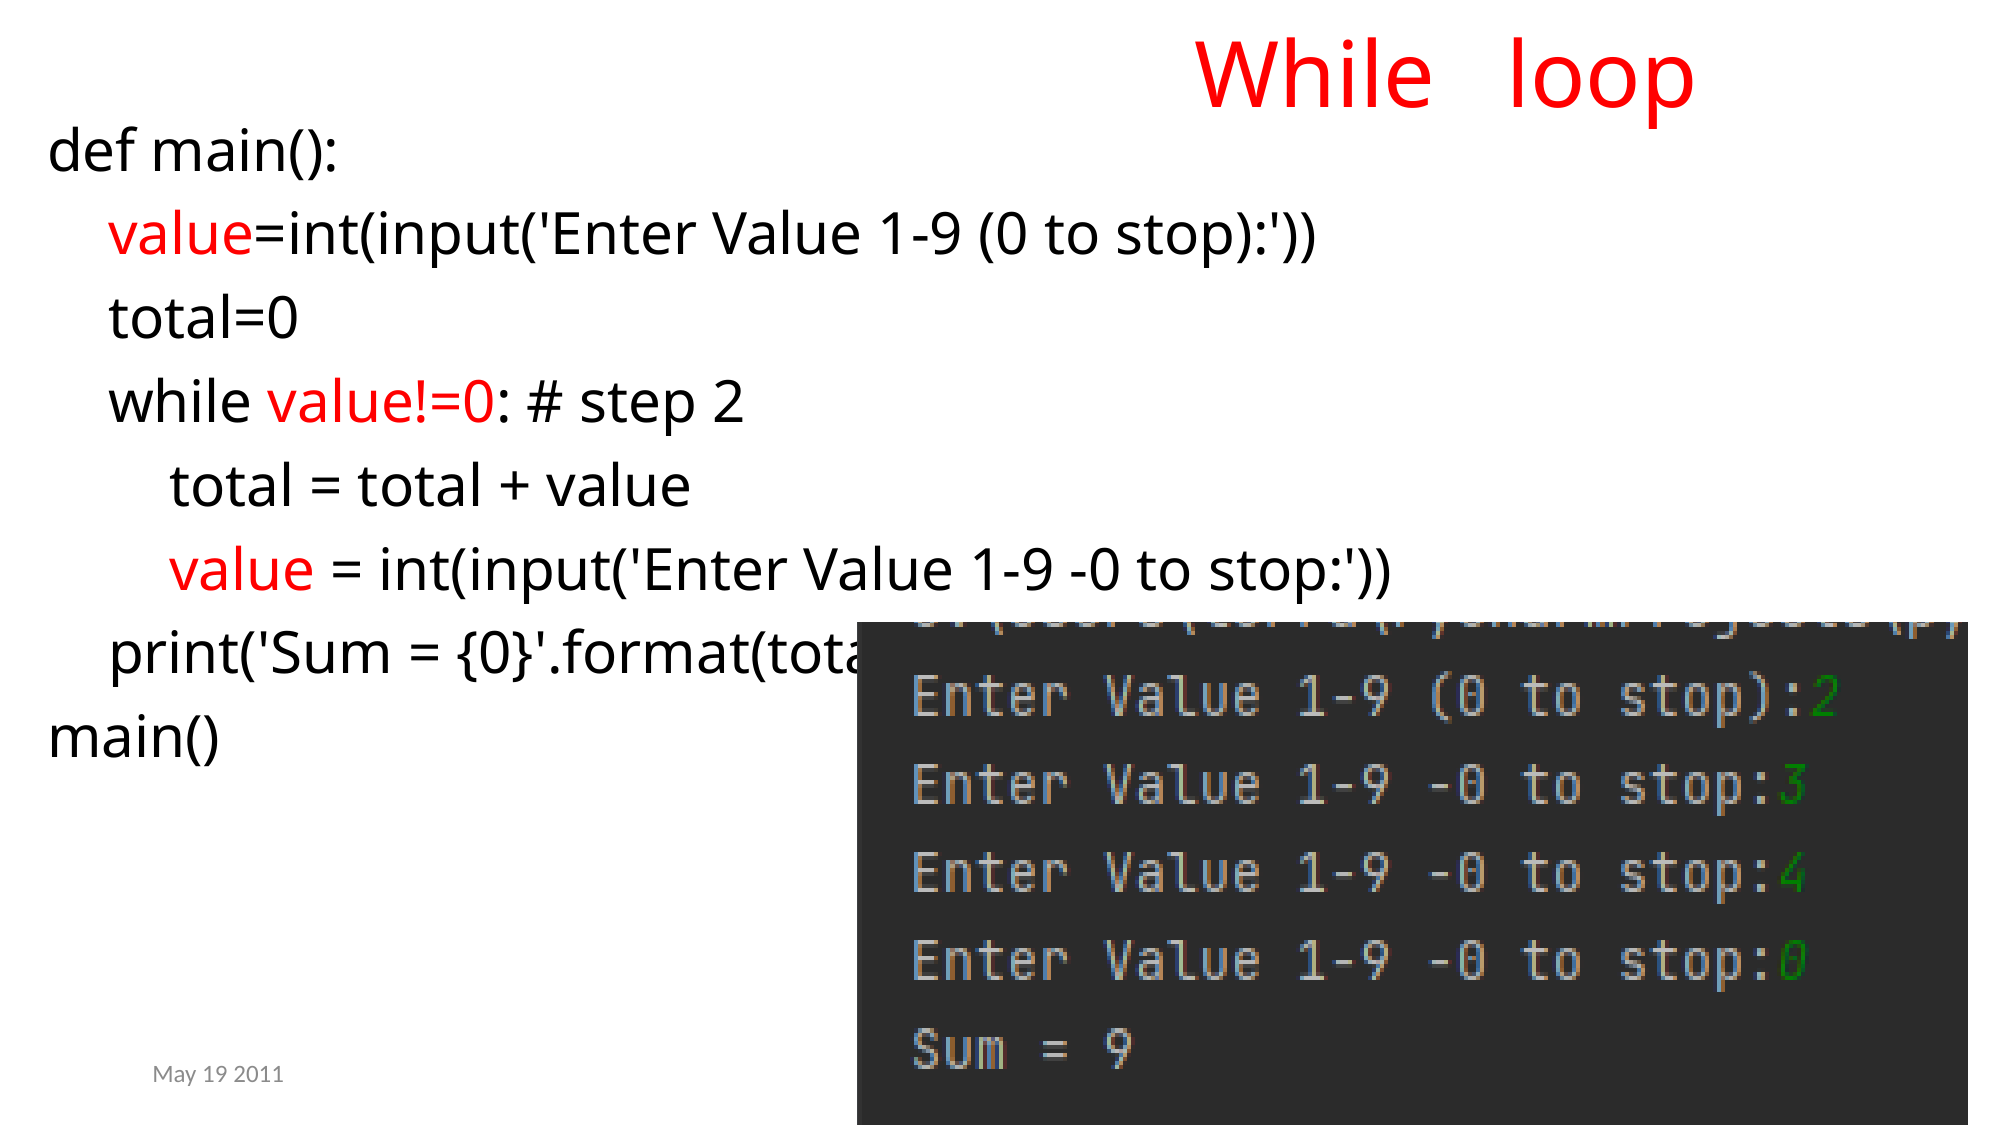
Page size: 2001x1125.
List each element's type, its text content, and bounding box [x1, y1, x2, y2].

list def main(): value=int(input('Enter Value 1-9 (0 to stop):')) total=0 while value!=0: # step 2 total = total + value value = int(input('Enter Value 1-9 -0 to stop:')) print('Sum = {0}'.format(total)) main() [32, 22, 1758, 1125]
picture [856, 622, 1968, 1125]
title While loop [1179, 0, 2000, 187]
